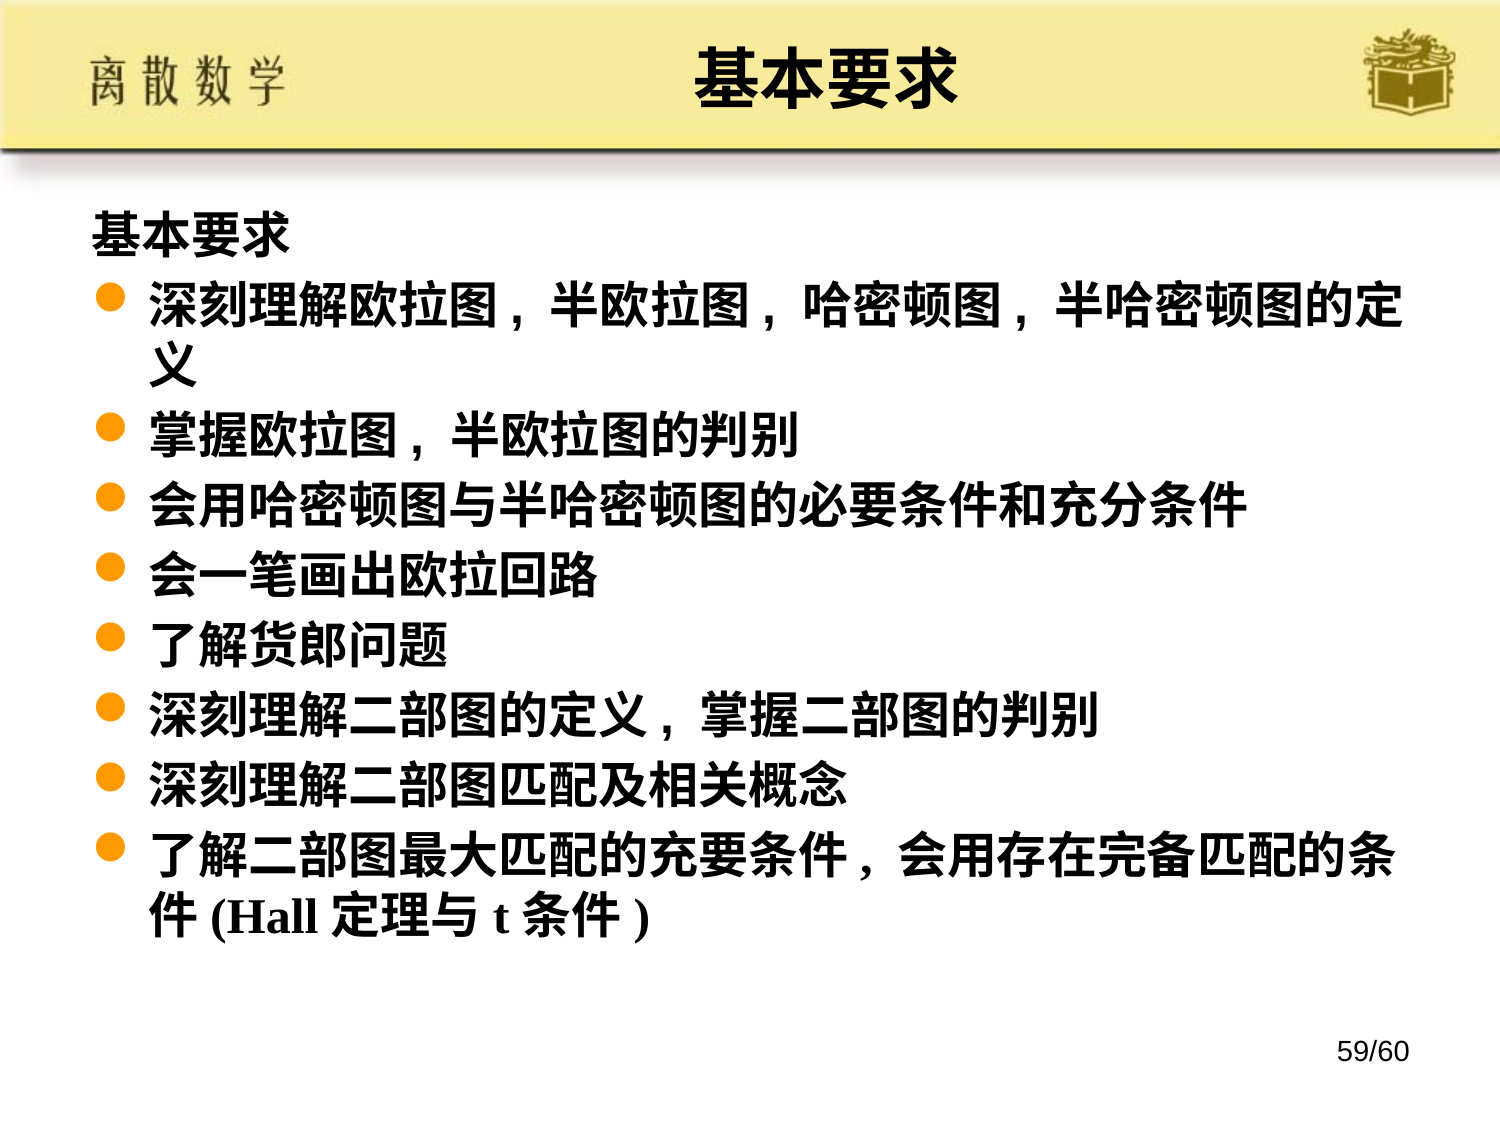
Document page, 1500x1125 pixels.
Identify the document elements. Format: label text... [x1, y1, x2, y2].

title 基本要求 [324, 42, 1329, 112]
picture [0, 0, 1500, 1125]
list 基本要求 深刻理解欧拉图, 半欧拉图, 哈密顿图, 半哈密顿图的定义 掌握欧拉图, 半欧拉图的判别 会用哈密顿图与半哈密顿图的必要条件和充分条件 会一笔画出欧拉回路 了解货郎问题 深刻理解二部图的定义, 掌握二部图的判别 深刻理解二部图匹配及相关概念 了解二部图最大匹配的充要条件, 会用存在完备匹配的条件(Hall定理与t条件) [76, 196, 1427, 1024]
slide_number 59/60 [1074, 1024, 1426, 1103]
